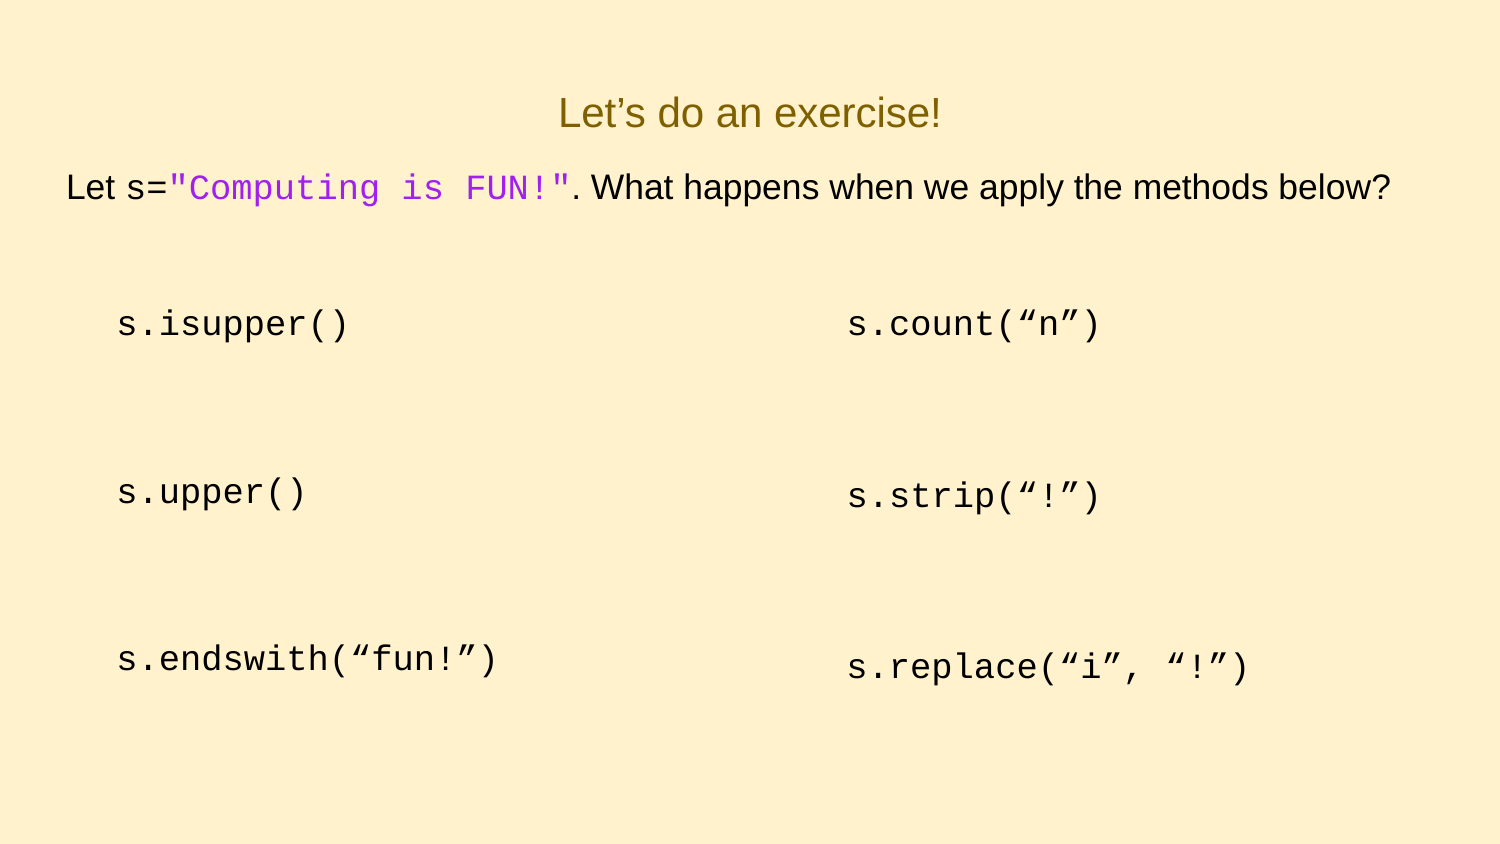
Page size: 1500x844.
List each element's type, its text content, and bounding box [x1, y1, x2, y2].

text_box s.endswith(“fun!”) [101, 620, 538, 693]
title Let s="Computing is FUN!". What happens when we apply the methods below? [51, 148, 1449, 243]
title Let’s do an exercise! [51, 70, 1449, 148]
text_box s.isupper() [101, 285, 408, 358]
text_box s.replace(“i”, “!”) [831, 628, 1375, 701]
text_box s.count(“n”) [831, 285, 1138, 358]
text_box s.upper() [101, 452, 408, 526]
text_box s.strip(“!”) [831, 456, 1138, 530]
